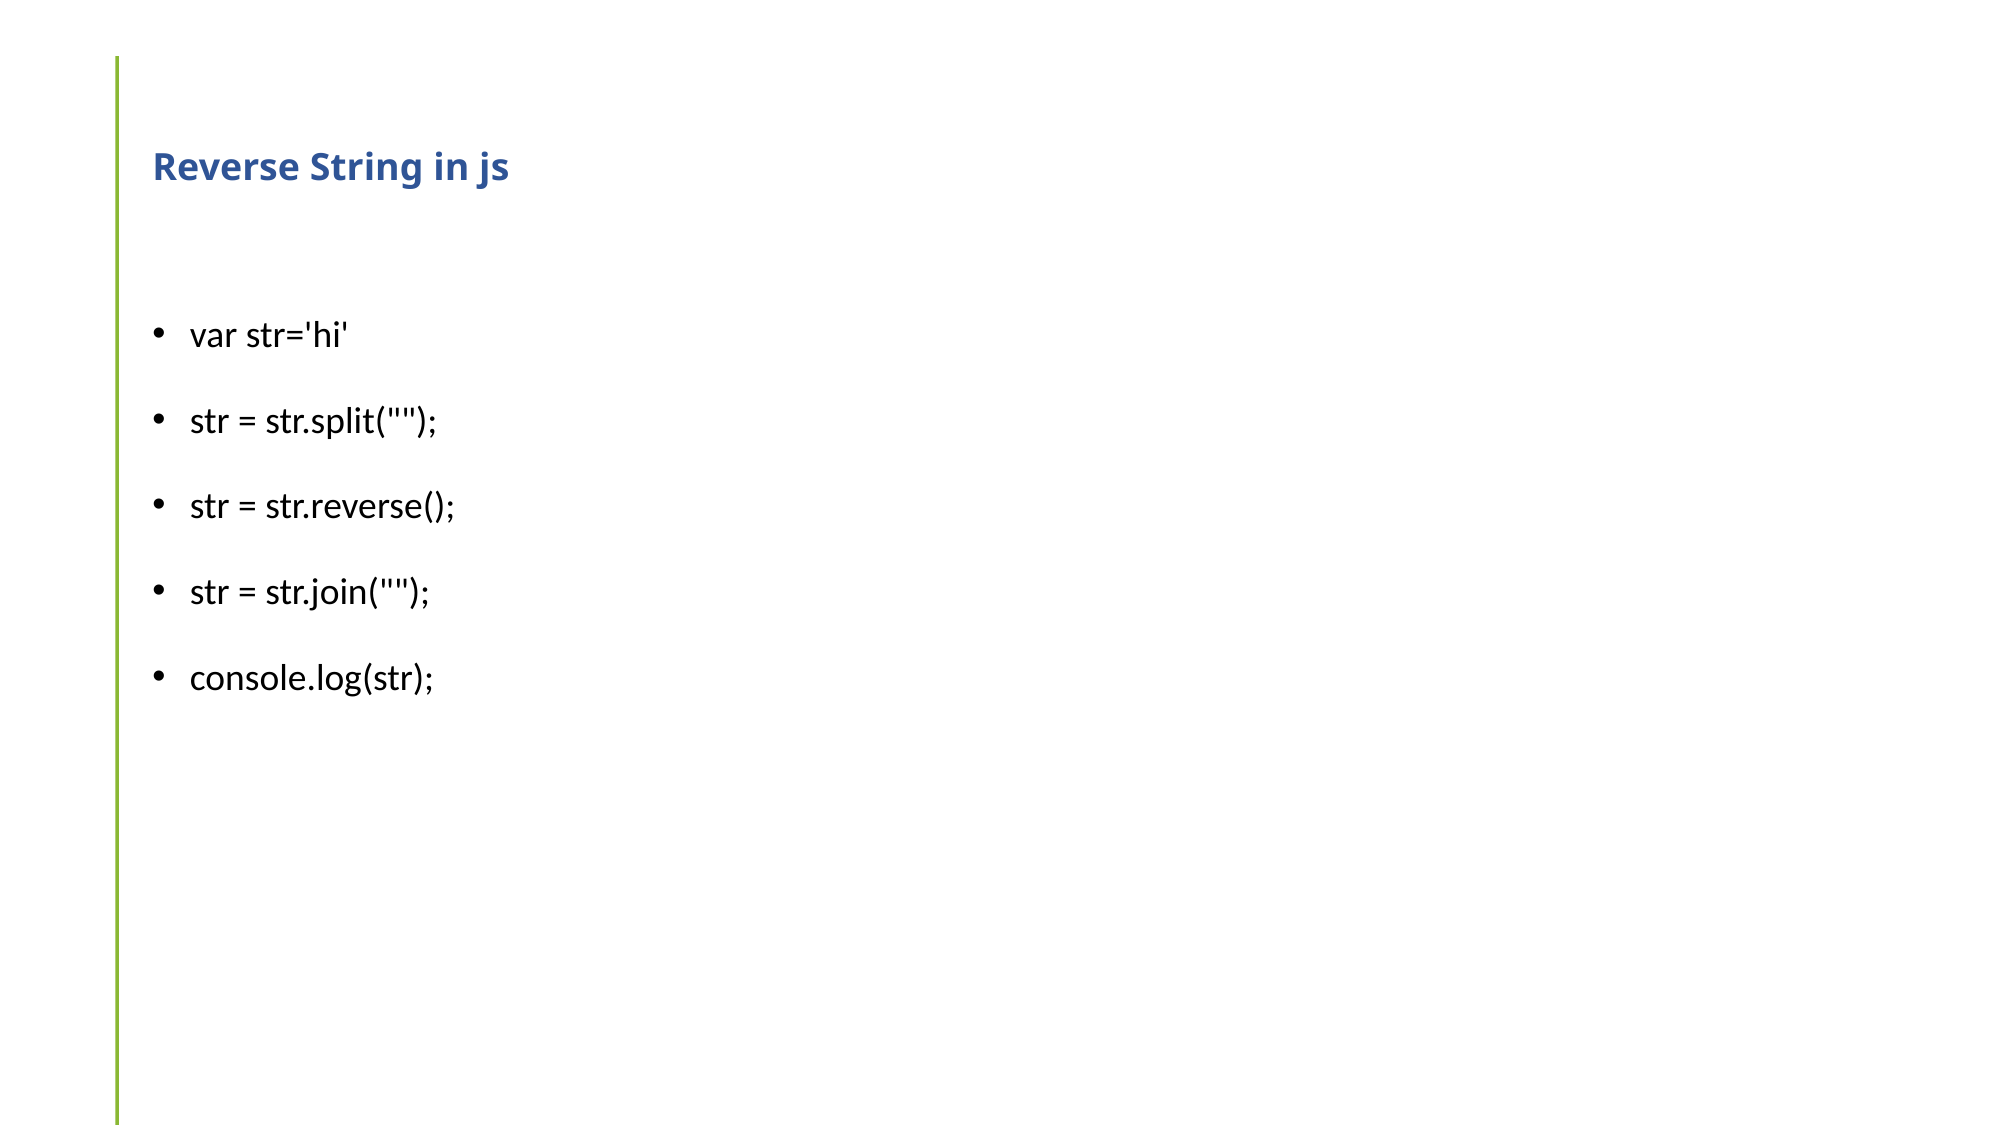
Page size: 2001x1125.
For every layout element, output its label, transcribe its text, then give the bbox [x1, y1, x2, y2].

list var str='hi' str = str.split(""); str = str.reverse(); str = str.join(""); console.log(str); [137, 299, 1863, 1014]
title Reverse String in js [137, 59, 1863, 278]
